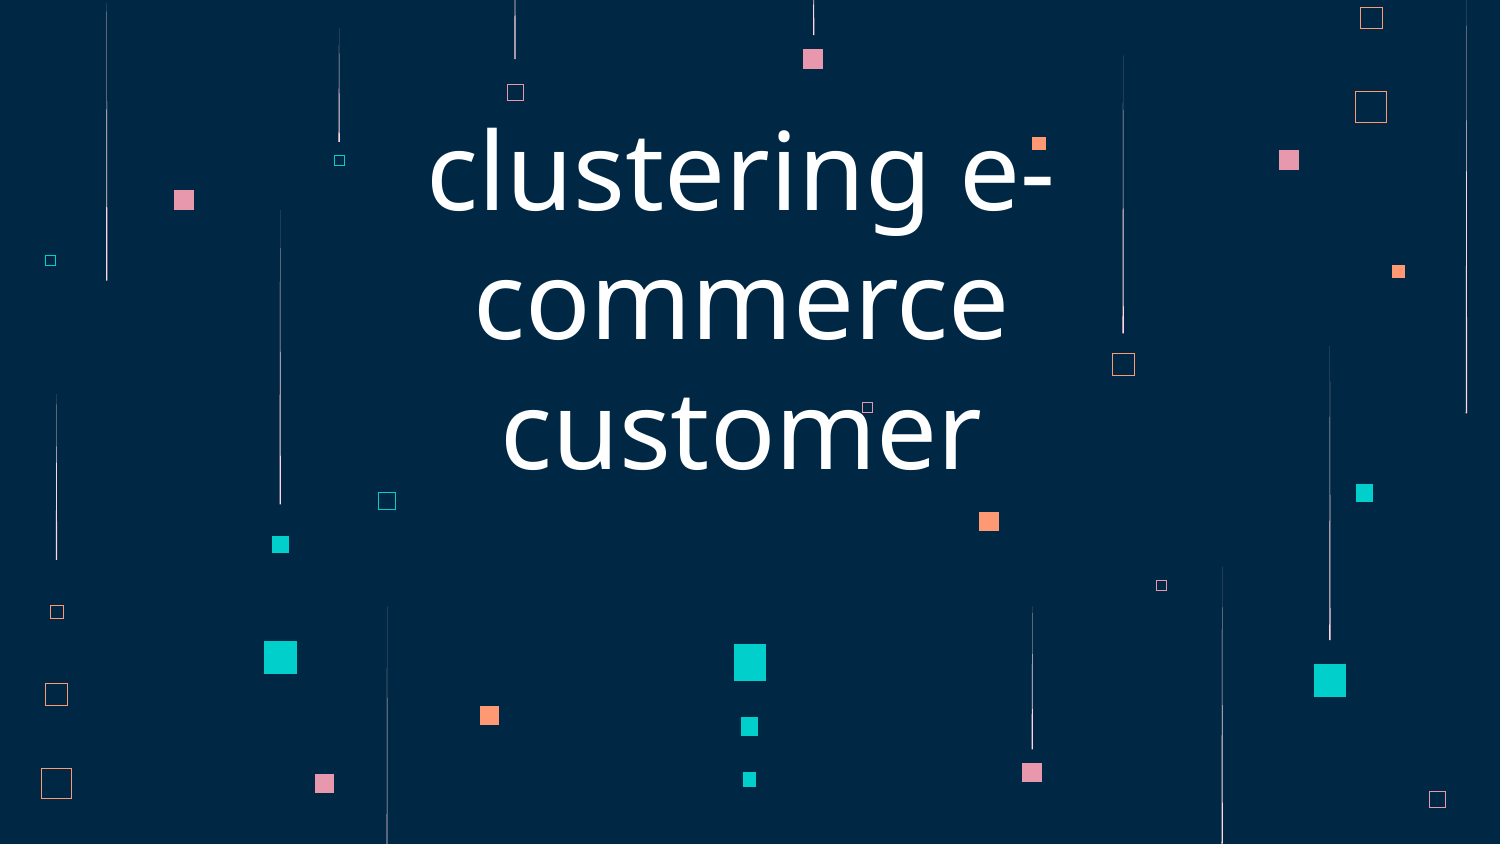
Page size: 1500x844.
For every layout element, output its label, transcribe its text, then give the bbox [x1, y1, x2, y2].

text_box [479, 705, 500, 726]
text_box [1022, 606, 1043, 783]
title clustering e-commerce customer [247, 169, 1236, 507]
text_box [733, 644, 767, 787]
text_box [1313, 345, 1347, 698]
text_box [979, 511, 999, 532]
text_box [1032, 137, 1046, 151]
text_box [1111, 55, 1135, 376]
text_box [263, 209, 297, 675]
text_box [314, 773, 335, 794]
